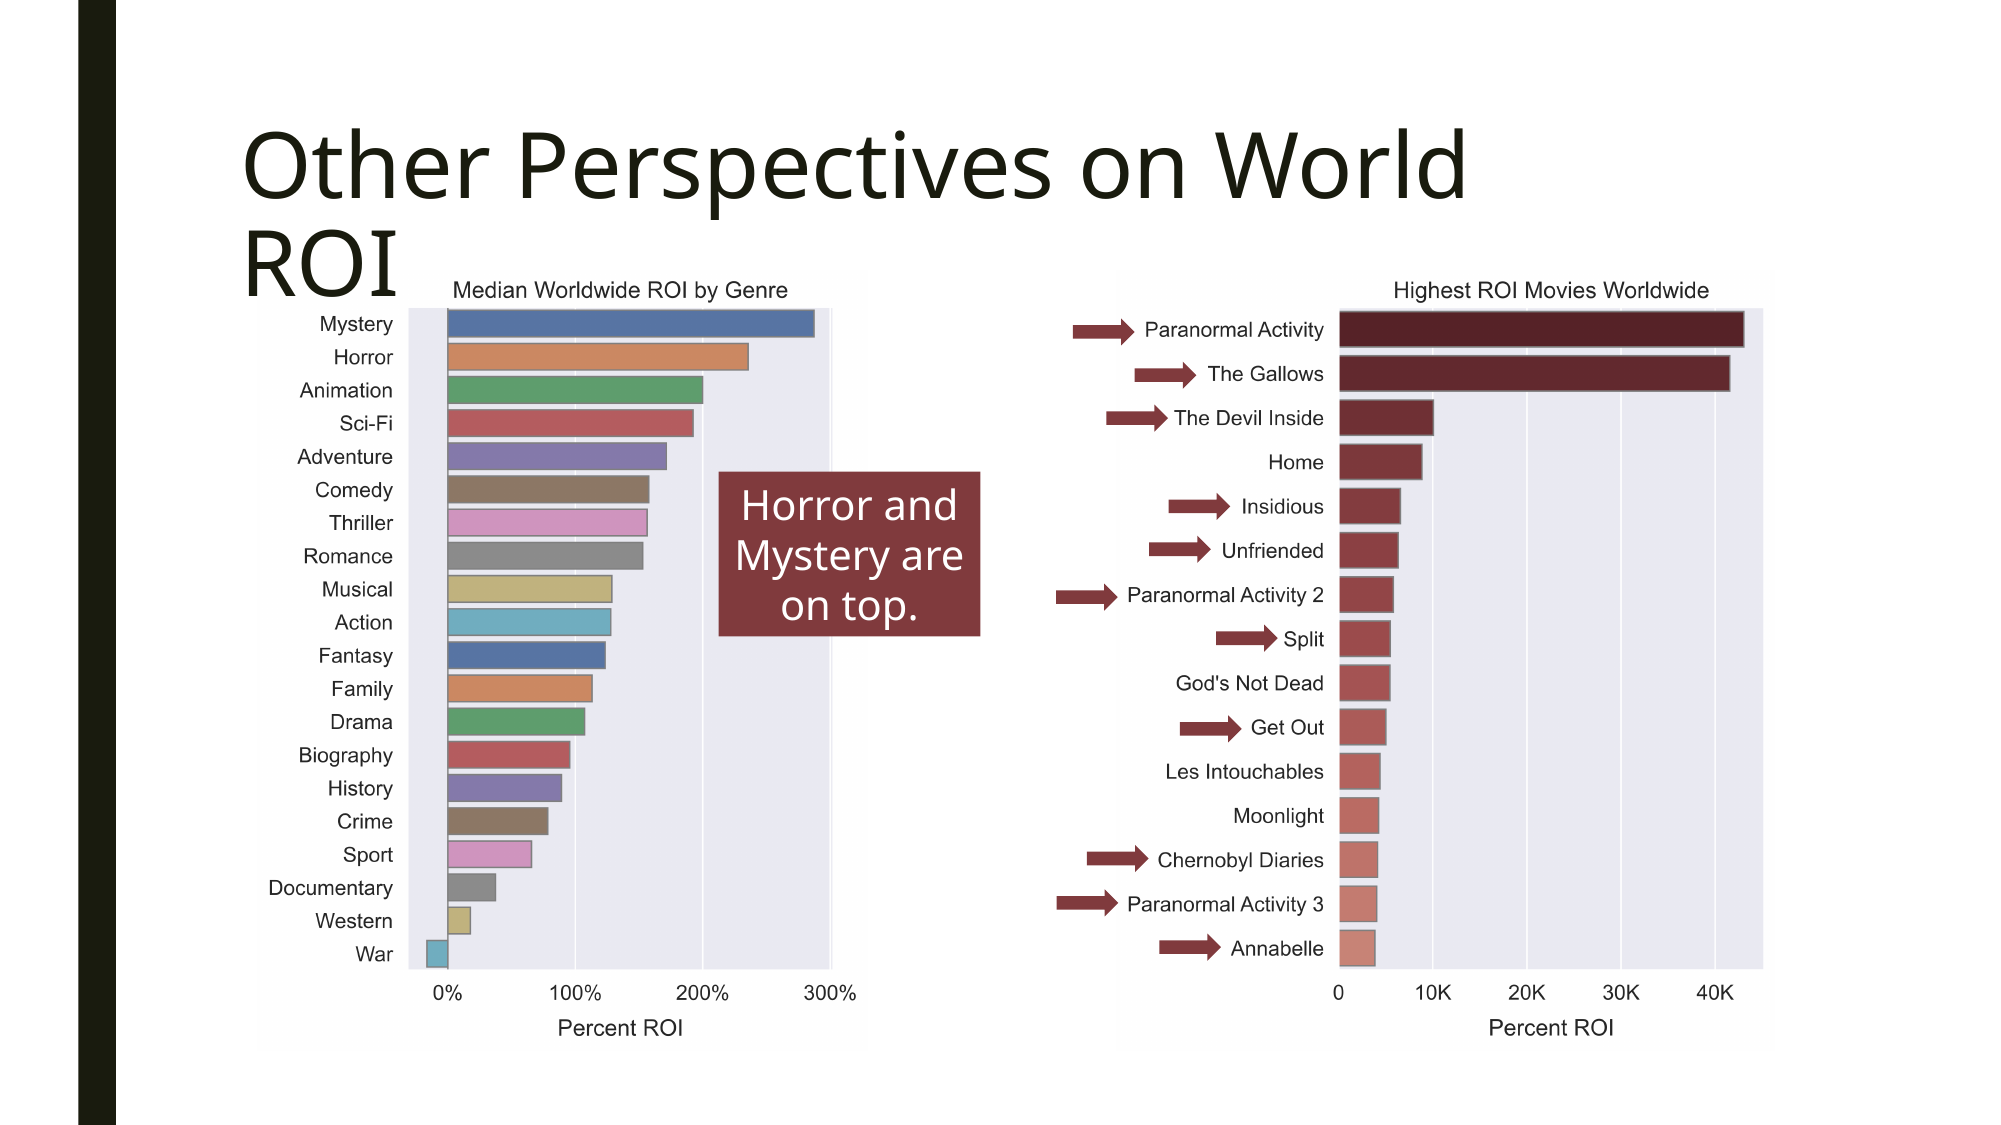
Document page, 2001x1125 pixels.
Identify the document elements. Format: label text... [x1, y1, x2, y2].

text_box [1084, 848, 1116, 869]
text_box [1053, 580, 1116, 614]
text_box [1053, 886, 1116, 920]
picture [1116, 270, 1775, 1051]
text_box [1070, 322, 1116, 342]
picture [257, 270, 868, 1051]
text_box Horror and Mystery are on top. [868, 471, 981, 637]
title Other Perspectives on World ROI [225, 112, 1589, 357]
text_box [1103, 408, 1116, 428]
